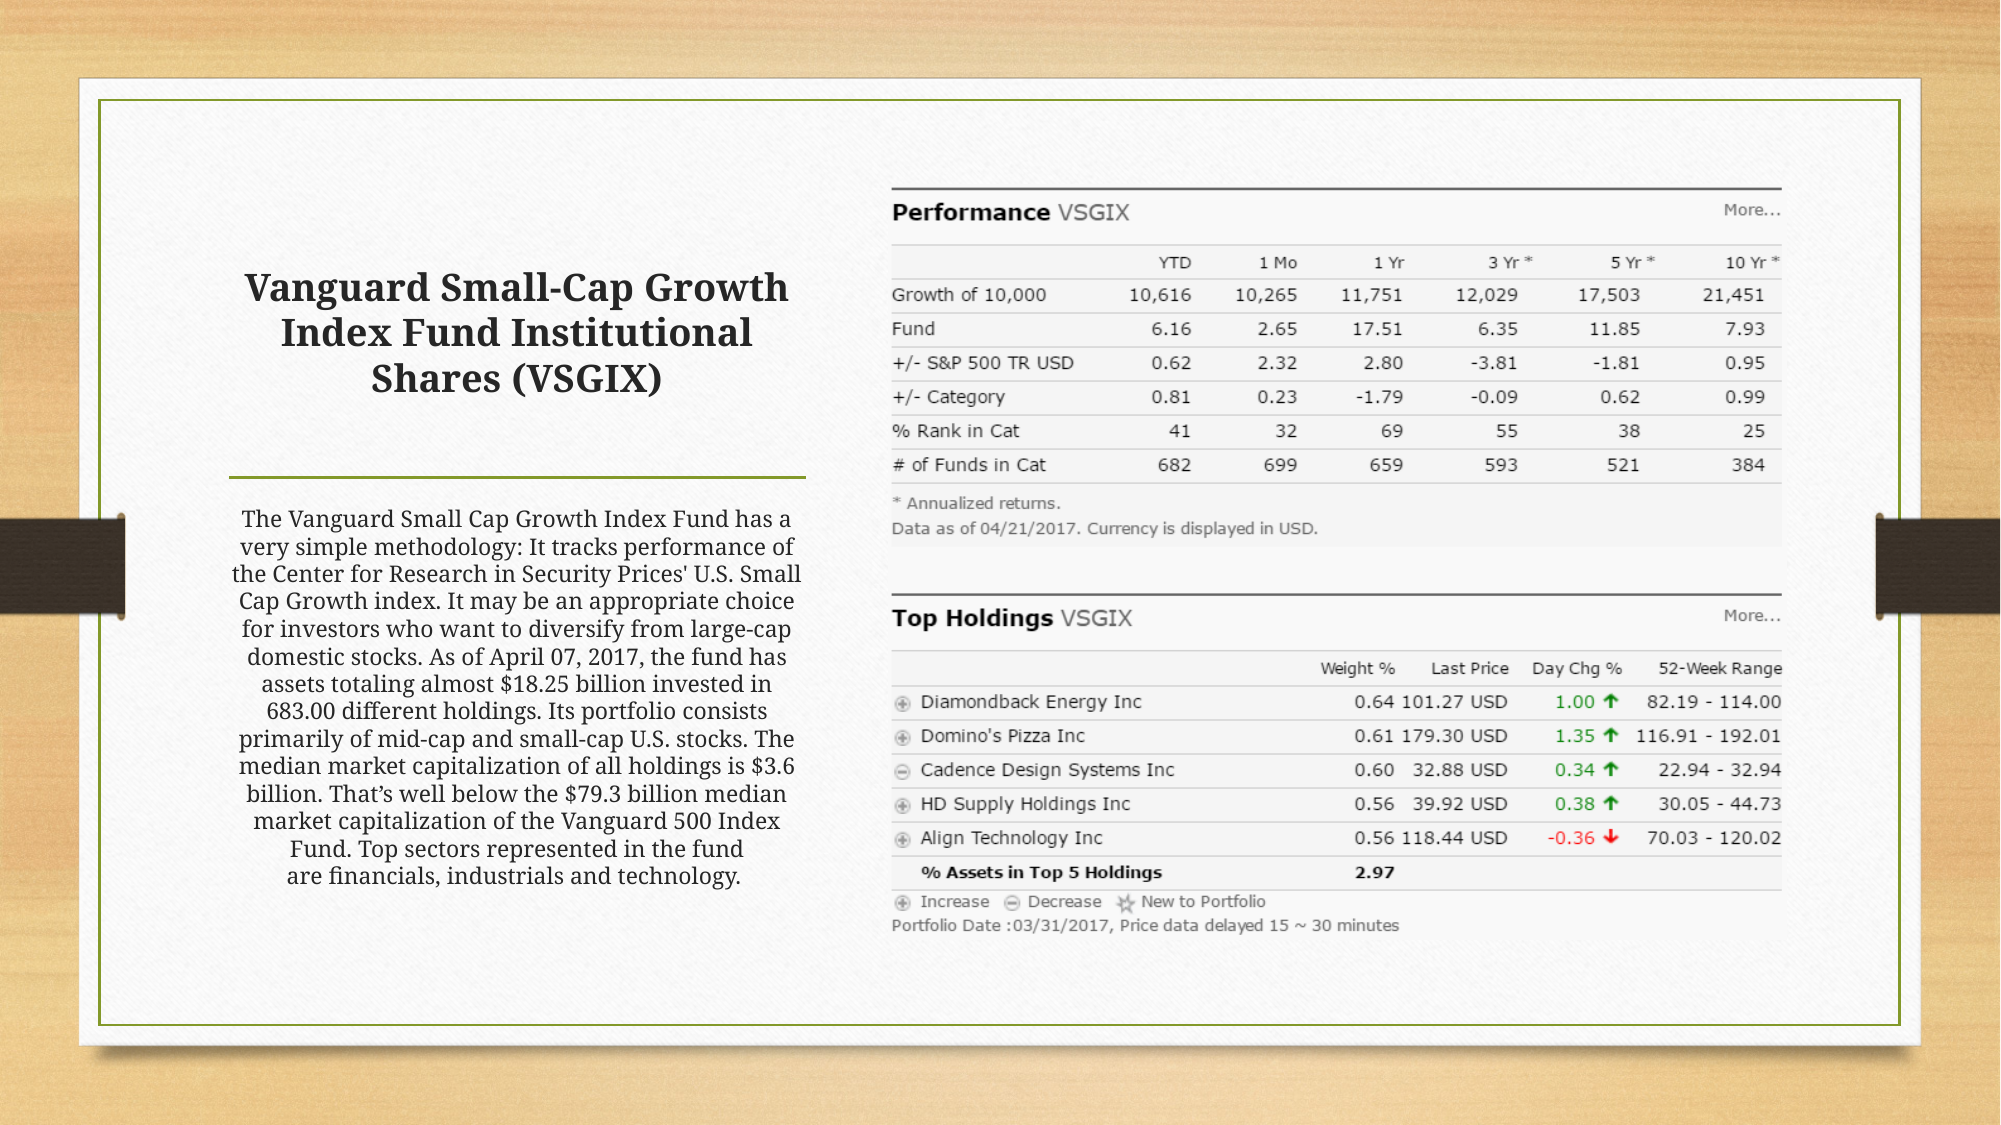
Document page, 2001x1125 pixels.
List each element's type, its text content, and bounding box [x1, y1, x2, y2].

picture [0, 0, 2001, 1125]
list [888, 184, 1787, 941]
title Vanguard Small-Cap Growth Index Fund Institutional Shares (VSGIX) [212, 227, 823, 453]
list The Vanguard Small Cap Growth Index Fund has a very simple methodology: It tracks performance of the Center for Research in Security Prices' U.S. Small Cap Growth index. It may be an appropriate choice for investors who want to diversify from large-cap domestic stocks. As of April 07, 2017, the fund has assets totaling almost $18.25 billion invested in 683.00 different holdings. Its portfolio consists primarily of mid-cap and small-cap U.S. stocks. The median market capitalization of all holdings is $3.6 billion. That’s well below the $79.3 billion median market capitalization of the Vanguard 500 Index Fund. Top sectors represented in the fund are financials, industrials and technology. [212, 497, 823, 898]
